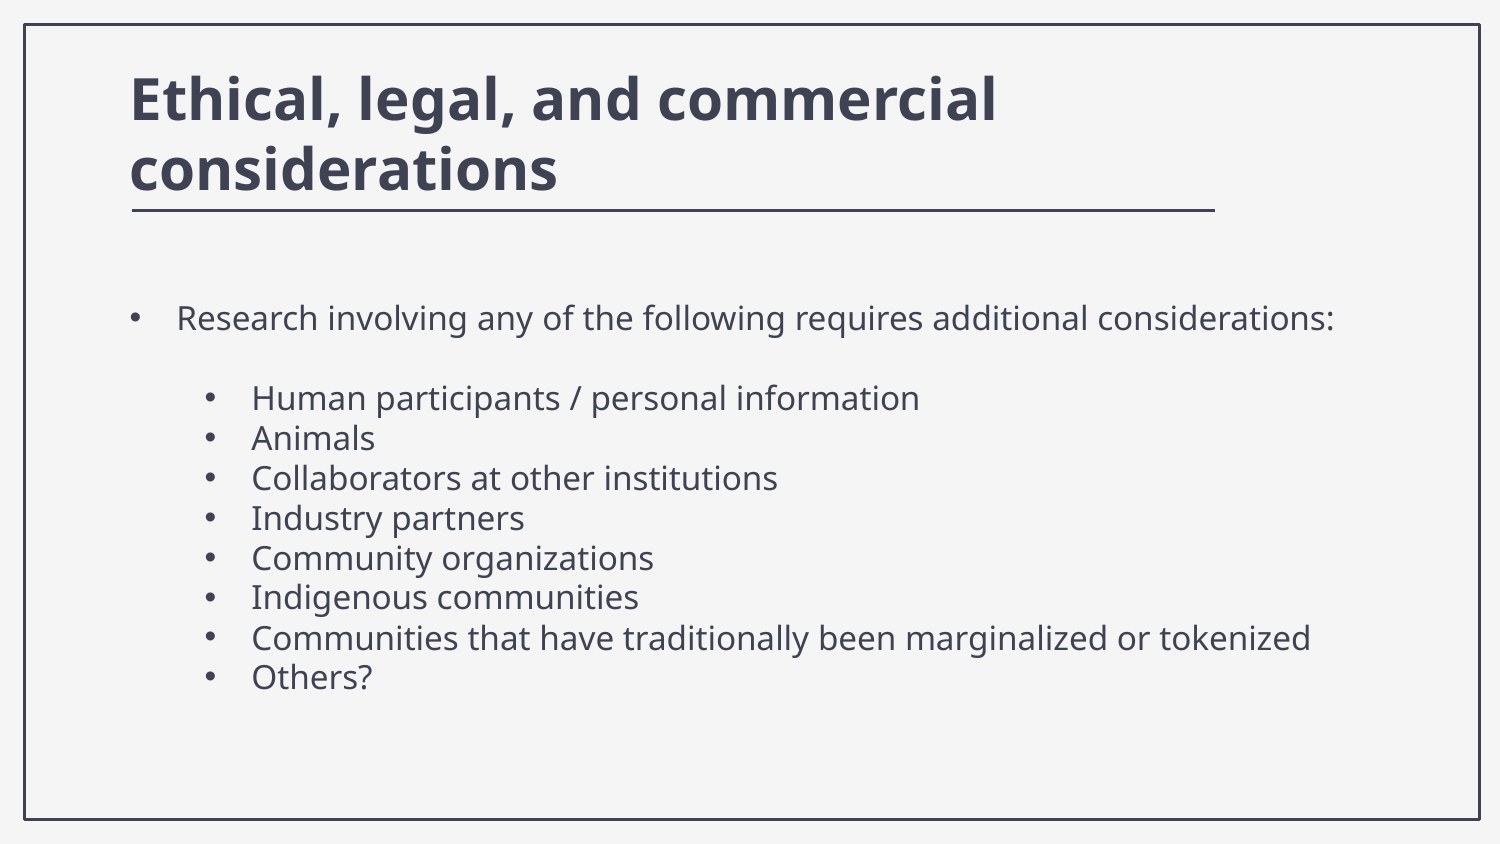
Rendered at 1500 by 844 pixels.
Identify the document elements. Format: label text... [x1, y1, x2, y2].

subtitle Research involving any of the following requires additional considerations: Human participants / personal information Animals Collaborators at other institutions Industry partners Community organizations Indigenous communities Communities that have traditionally been marginalized or tokenized Others? [114, 282, 1397, 792]
title Ethical, legal, and commercial considerations [114, 47, 1336, 175]
